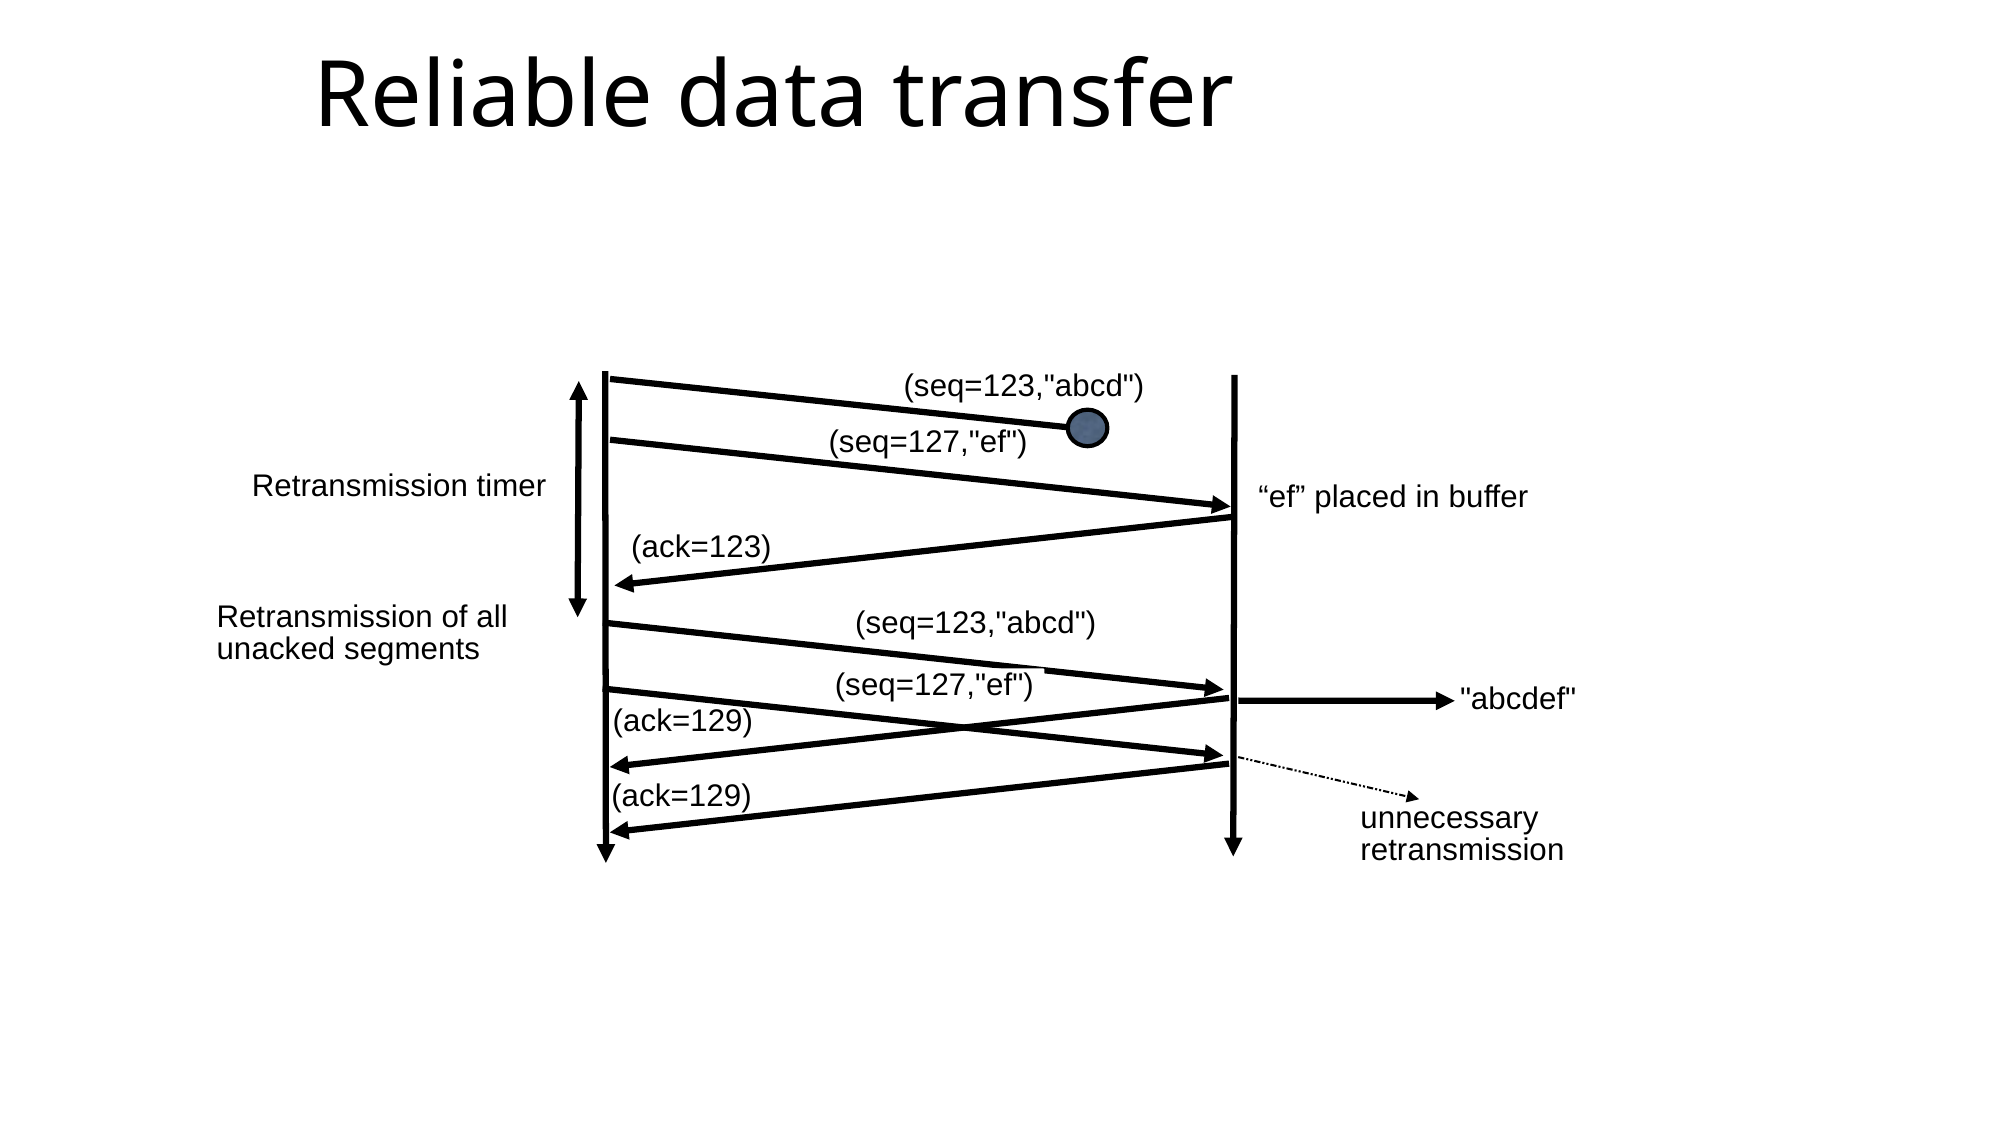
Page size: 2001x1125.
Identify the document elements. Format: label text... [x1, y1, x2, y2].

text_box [602, 607, 1224, 669]
text_box [599, 756, 613, 863]
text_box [251, 380, 579, 618]
text_box “ef” placed in buffer [1258, 482, 1530, 515]
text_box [610, 426, 1231, 507]
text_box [1238, 757, 1567, 869]
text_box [609, 697, 1230, 763]
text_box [614, 516, 1234, 586]
title Reliable data transfer [298, 0, 1709, 199]
text_box [1227, 520, 1238, 857]
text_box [609, 763, 1230, 833]
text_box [602, 669, 1224, 756]
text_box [610, 370, 1146, 447]
text_box Retransmission of all unacked segments [216, 602, 518, 666]
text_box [1238, 683, 1578, 717]
